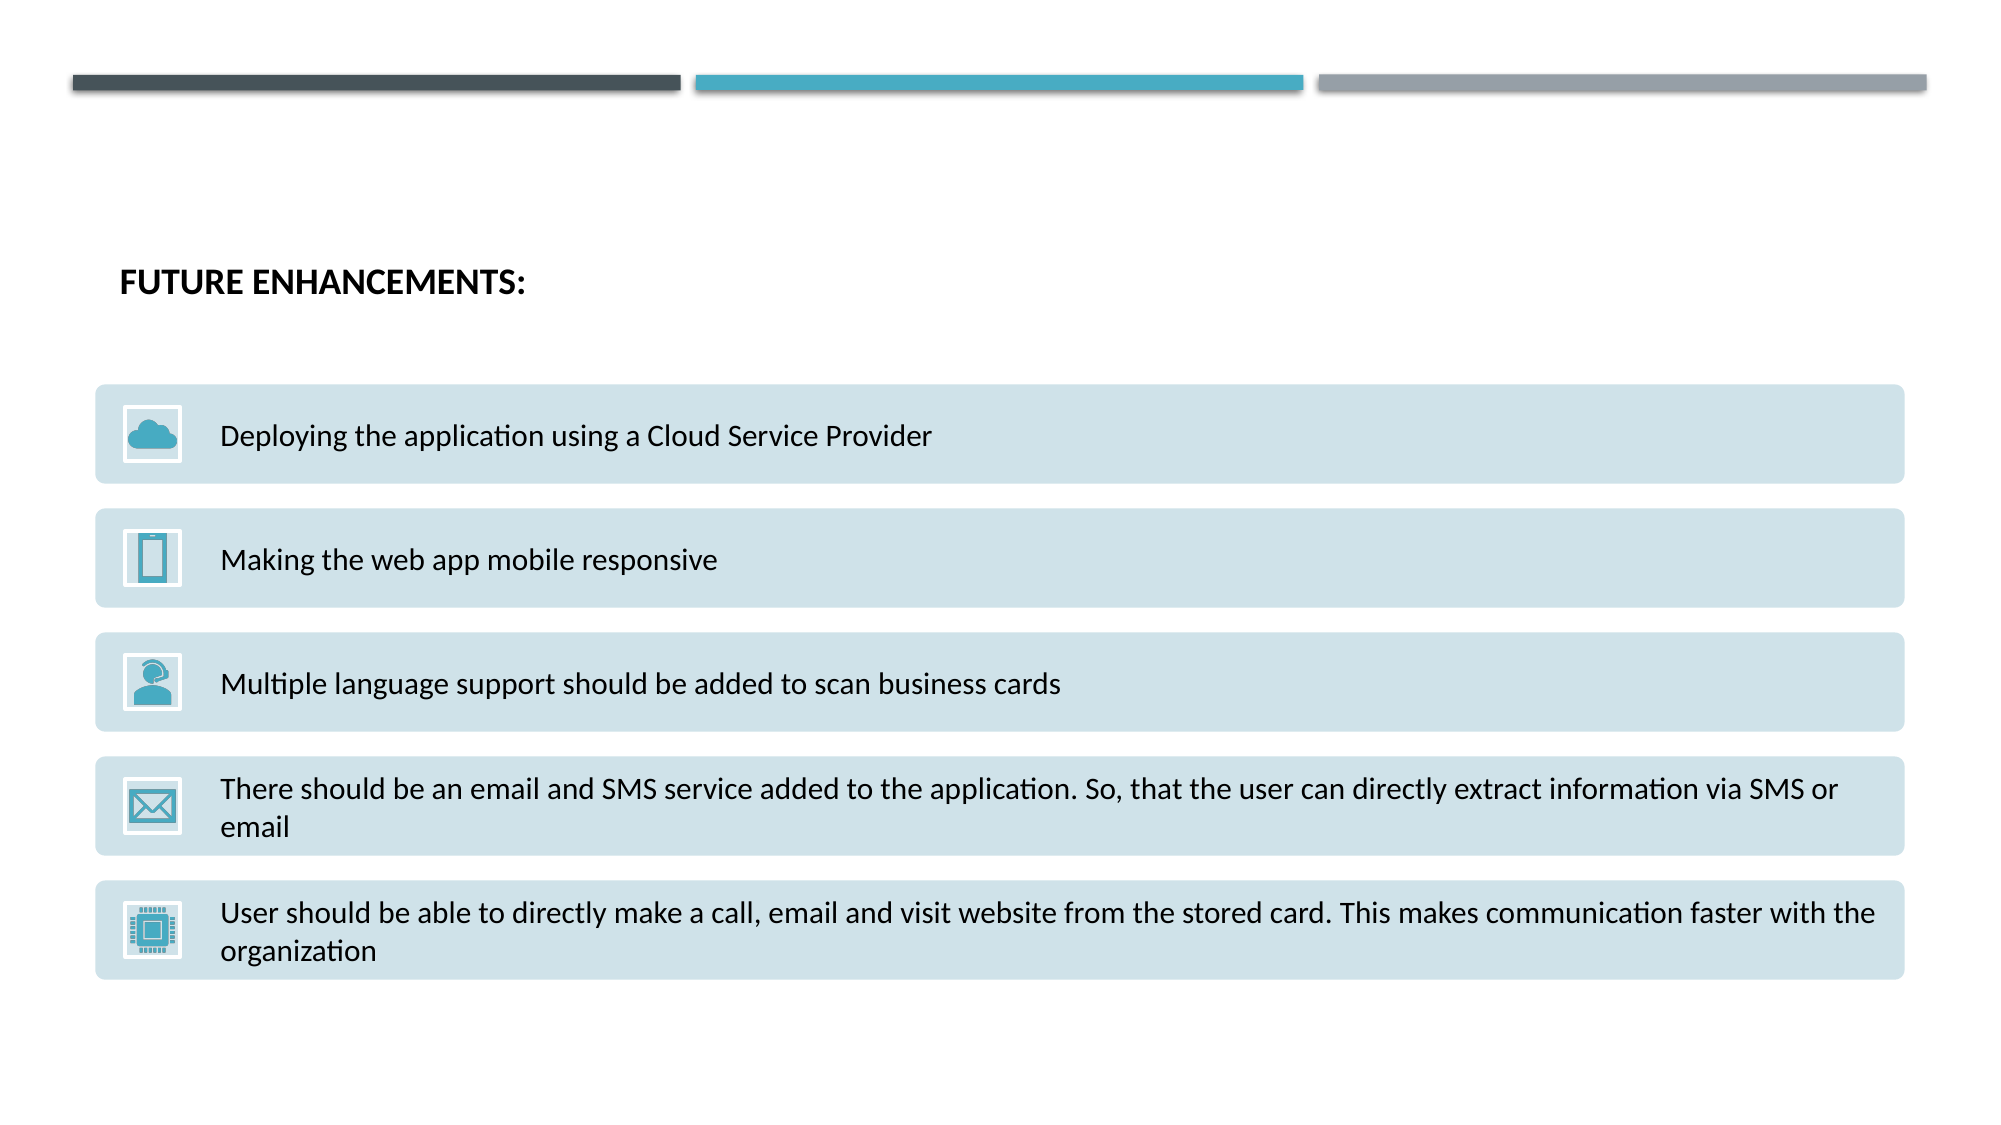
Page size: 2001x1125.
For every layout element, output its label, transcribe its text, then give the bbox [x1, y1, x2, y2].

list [94, 383, 1906, 981]
title Future Enhancements: [95, 115, 1905, 311]
